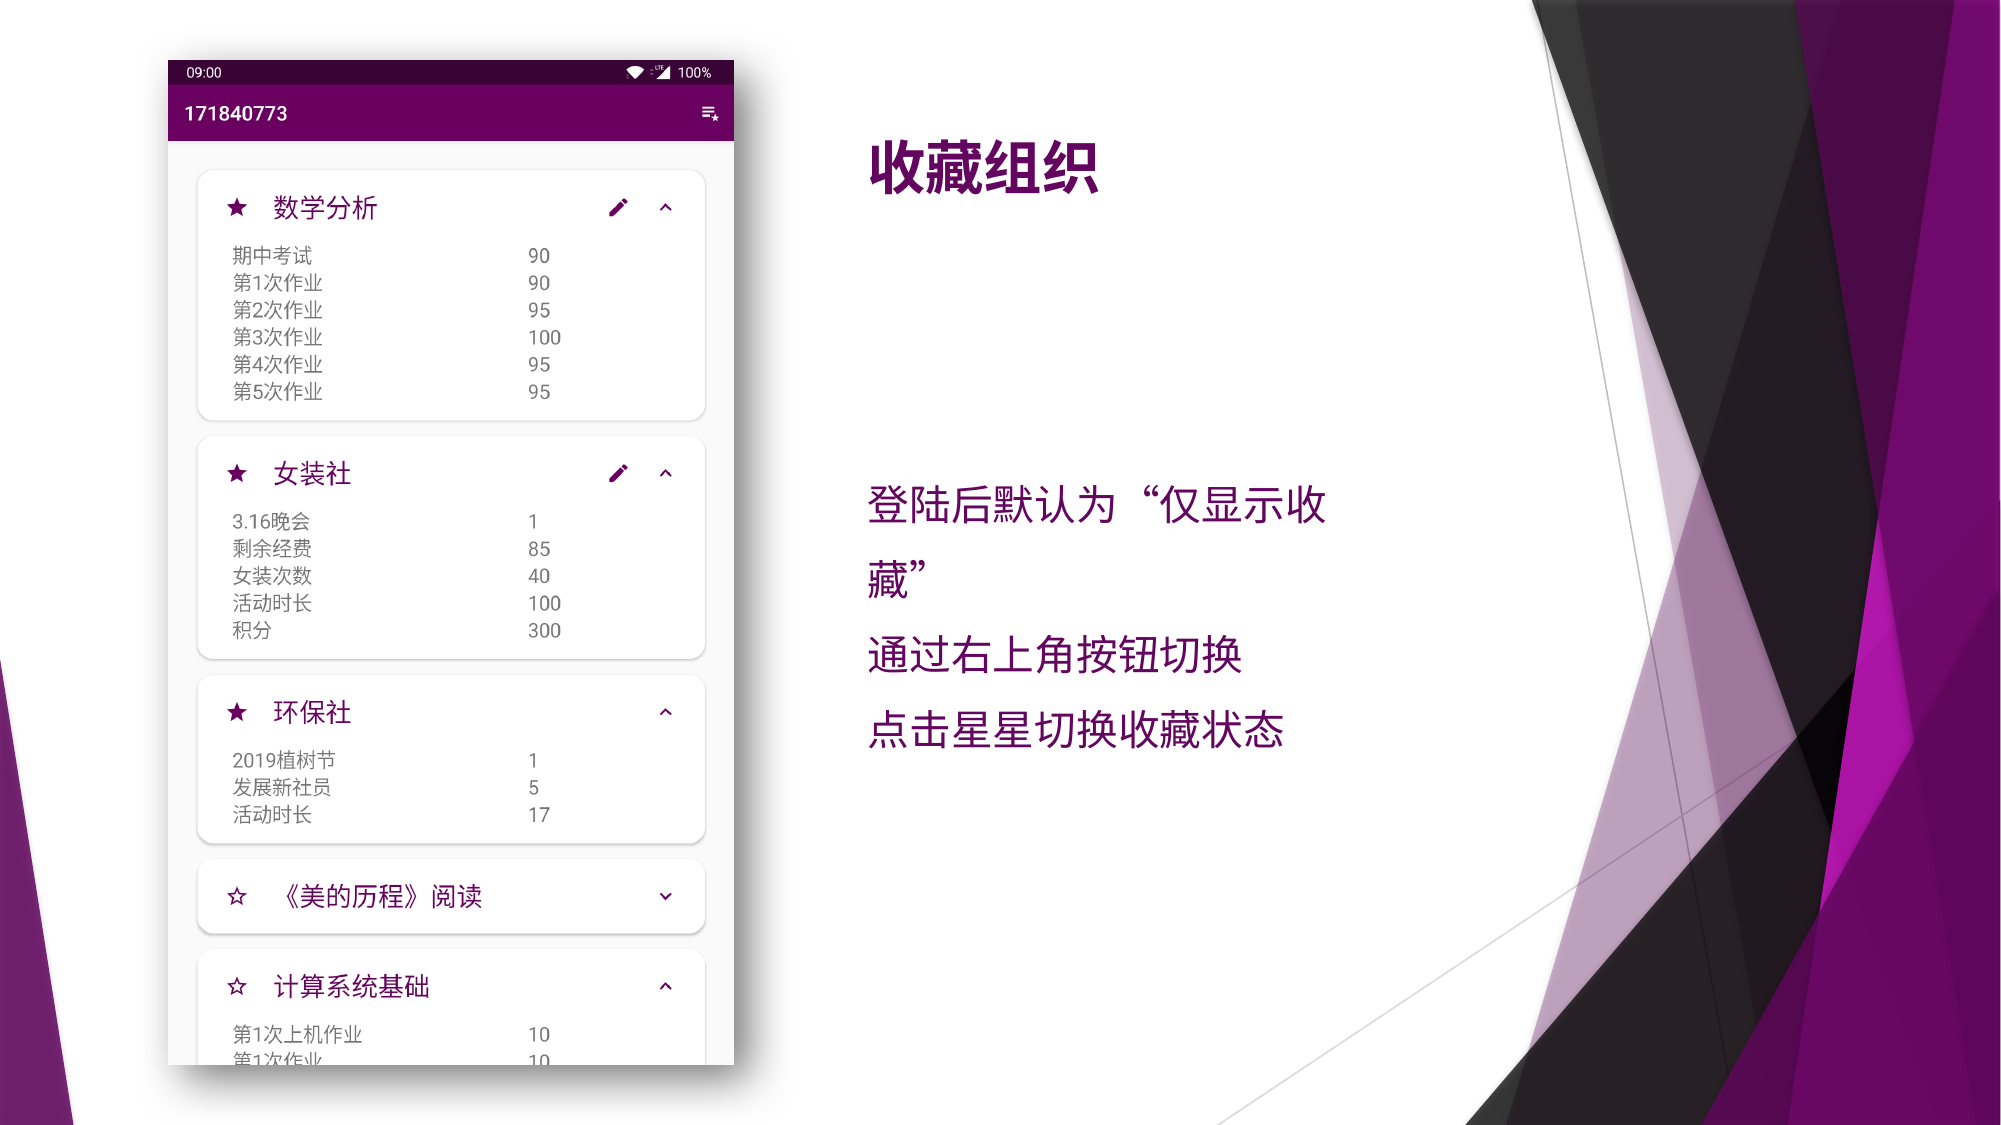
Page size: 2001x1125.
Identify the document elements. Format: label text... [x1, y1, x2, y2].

picture [168, 59, 734, 1065]
text_box 登陆后默认为“仅显示收藏” 通过右上角按钮切换 点击星星切换收藏状态 [852, 446, 1418, 761]
text_box 收藏组织 [852, 123, 1148, 209]
